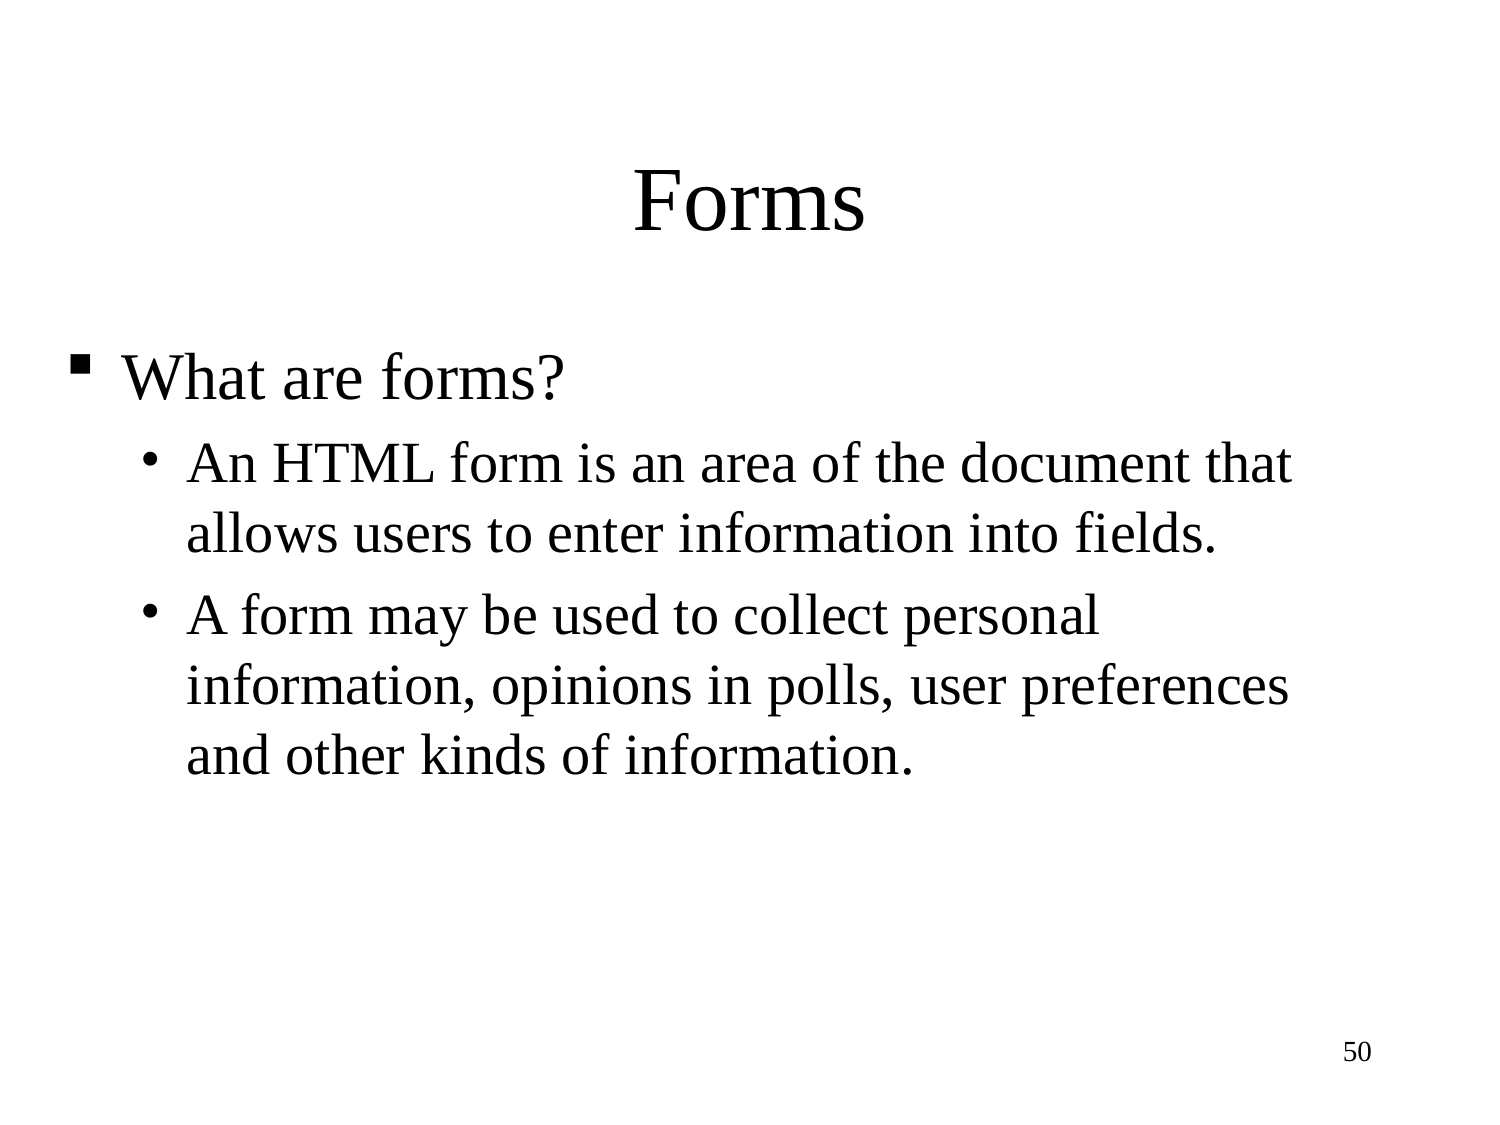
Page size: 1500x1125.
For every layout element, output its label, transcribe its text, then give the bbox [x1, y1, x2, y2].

title Forms [112, 99, 1388, 288]
list What are forms? An HTML form is an area of the document that allows users to enter information into fields. A form may be used to collect personal information, opinions in polls, user preferences and other kinds of information. [49, 324, 1326, 1001]
slide_number 50 [1074, 1024, 1388, 1101]
